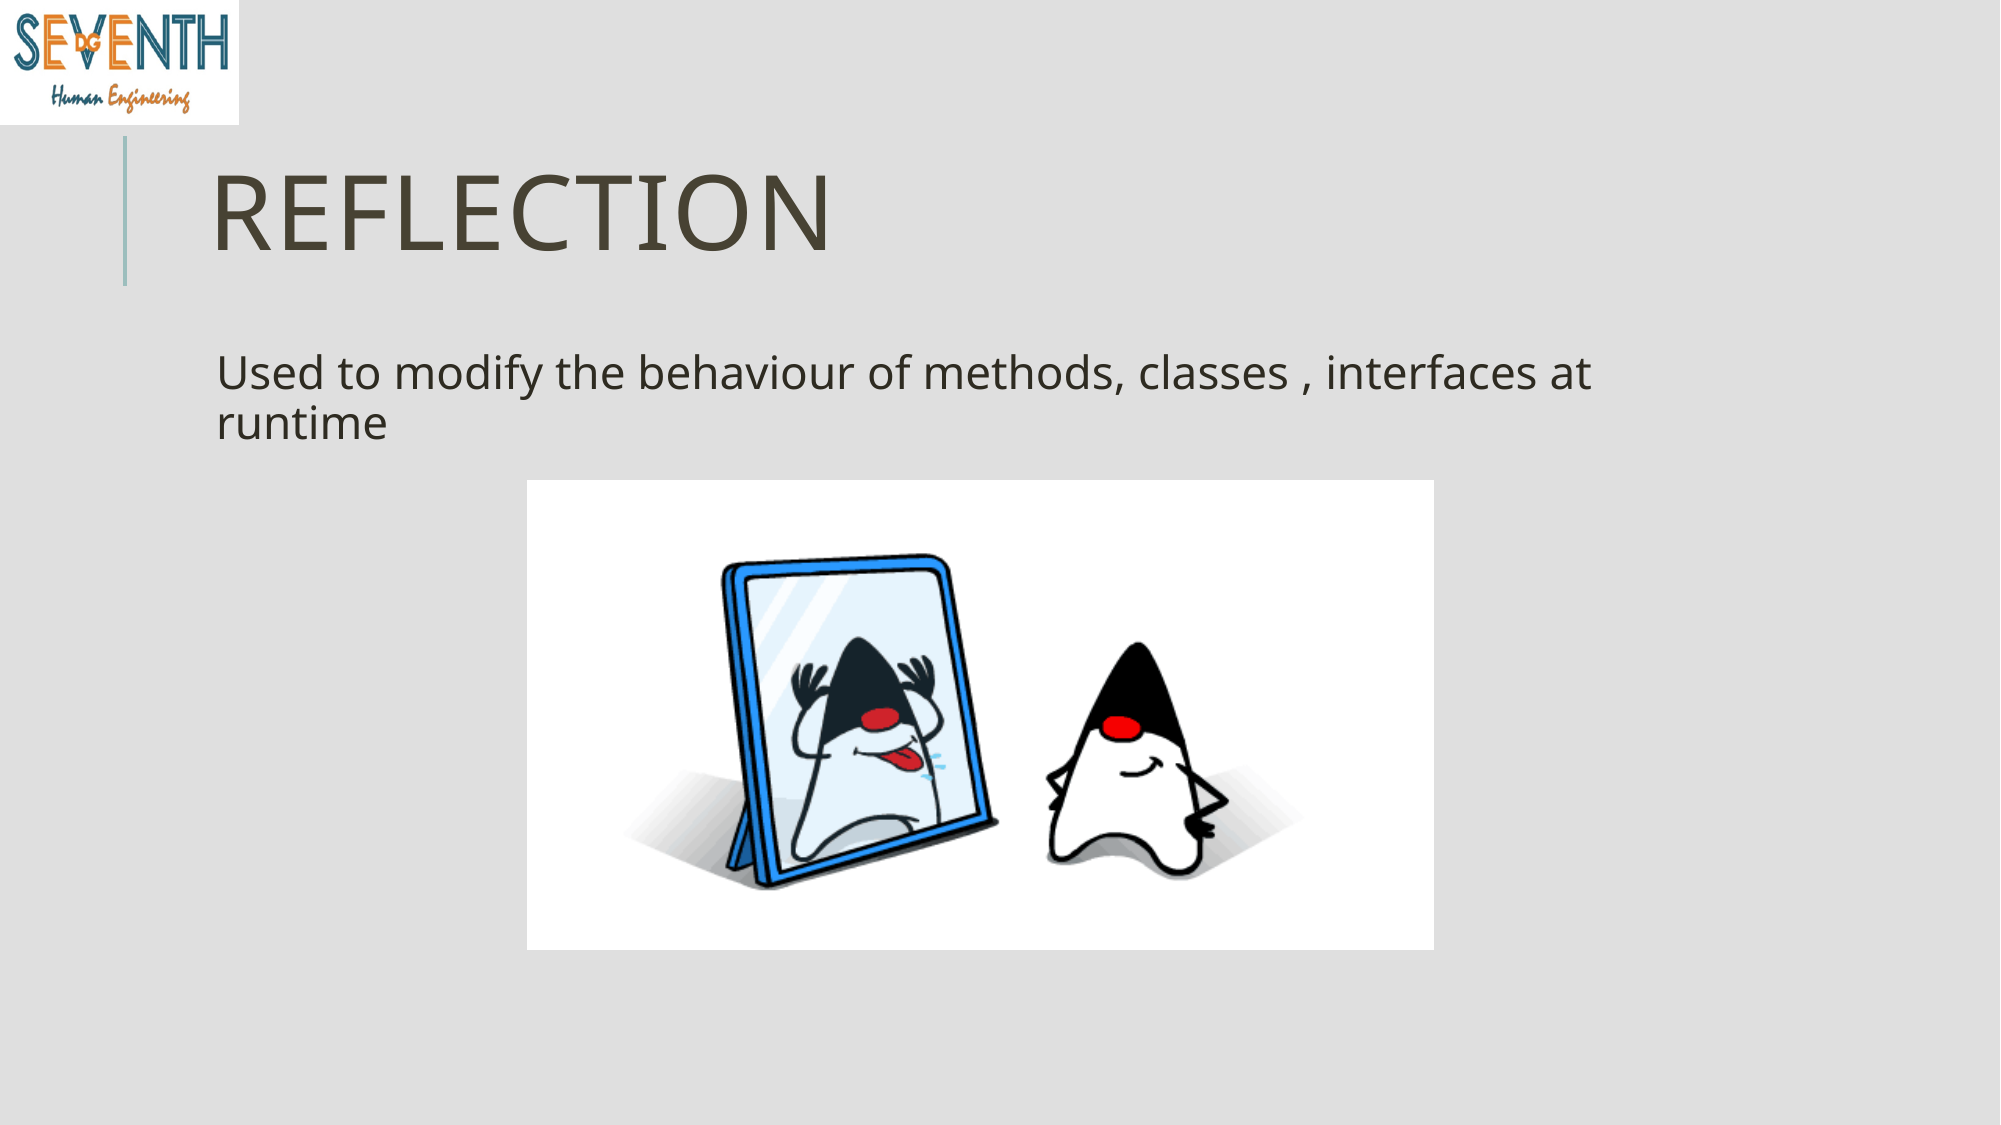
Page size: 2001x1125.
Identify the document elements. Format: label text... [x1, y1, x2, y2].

title Reflection [193, 140, 1892, 300]
picture [527, 480, 1435, 950]
picture [0, 0, 239, 125]
list Used to modify the behaviour of methods, classes , interfaces at runtime [193, 342, 1635, 963]
